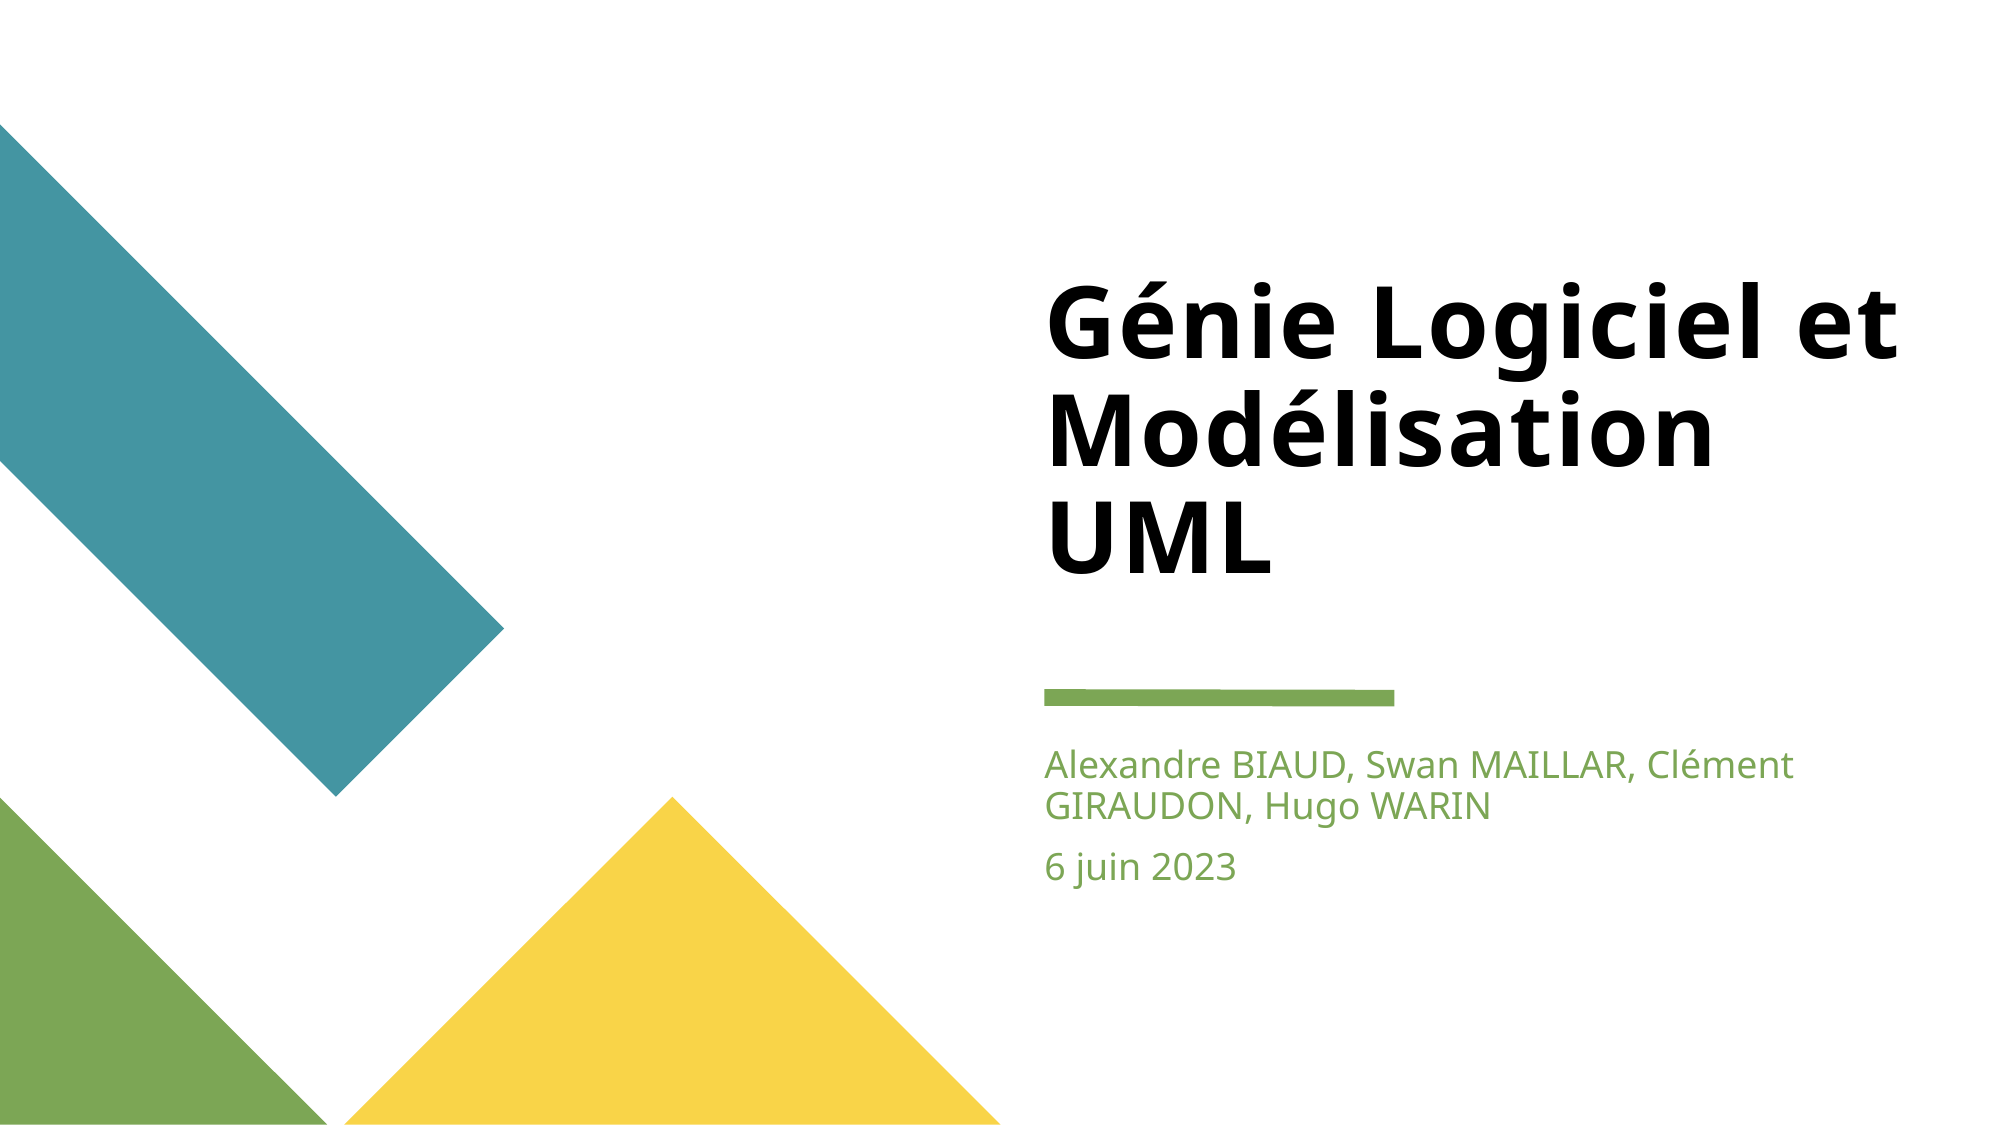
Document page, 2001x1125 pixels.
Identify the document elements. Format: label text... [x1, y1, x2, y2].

title Génie Logiciel et Modélisation UML [1044, 347, 1946, 596]
list Alexandre BIAUD, Swan MAILLAR, Clément GIRAUDON, Hugo WARIN 6 juin 2023 [1044, 746, 1946, 903]
